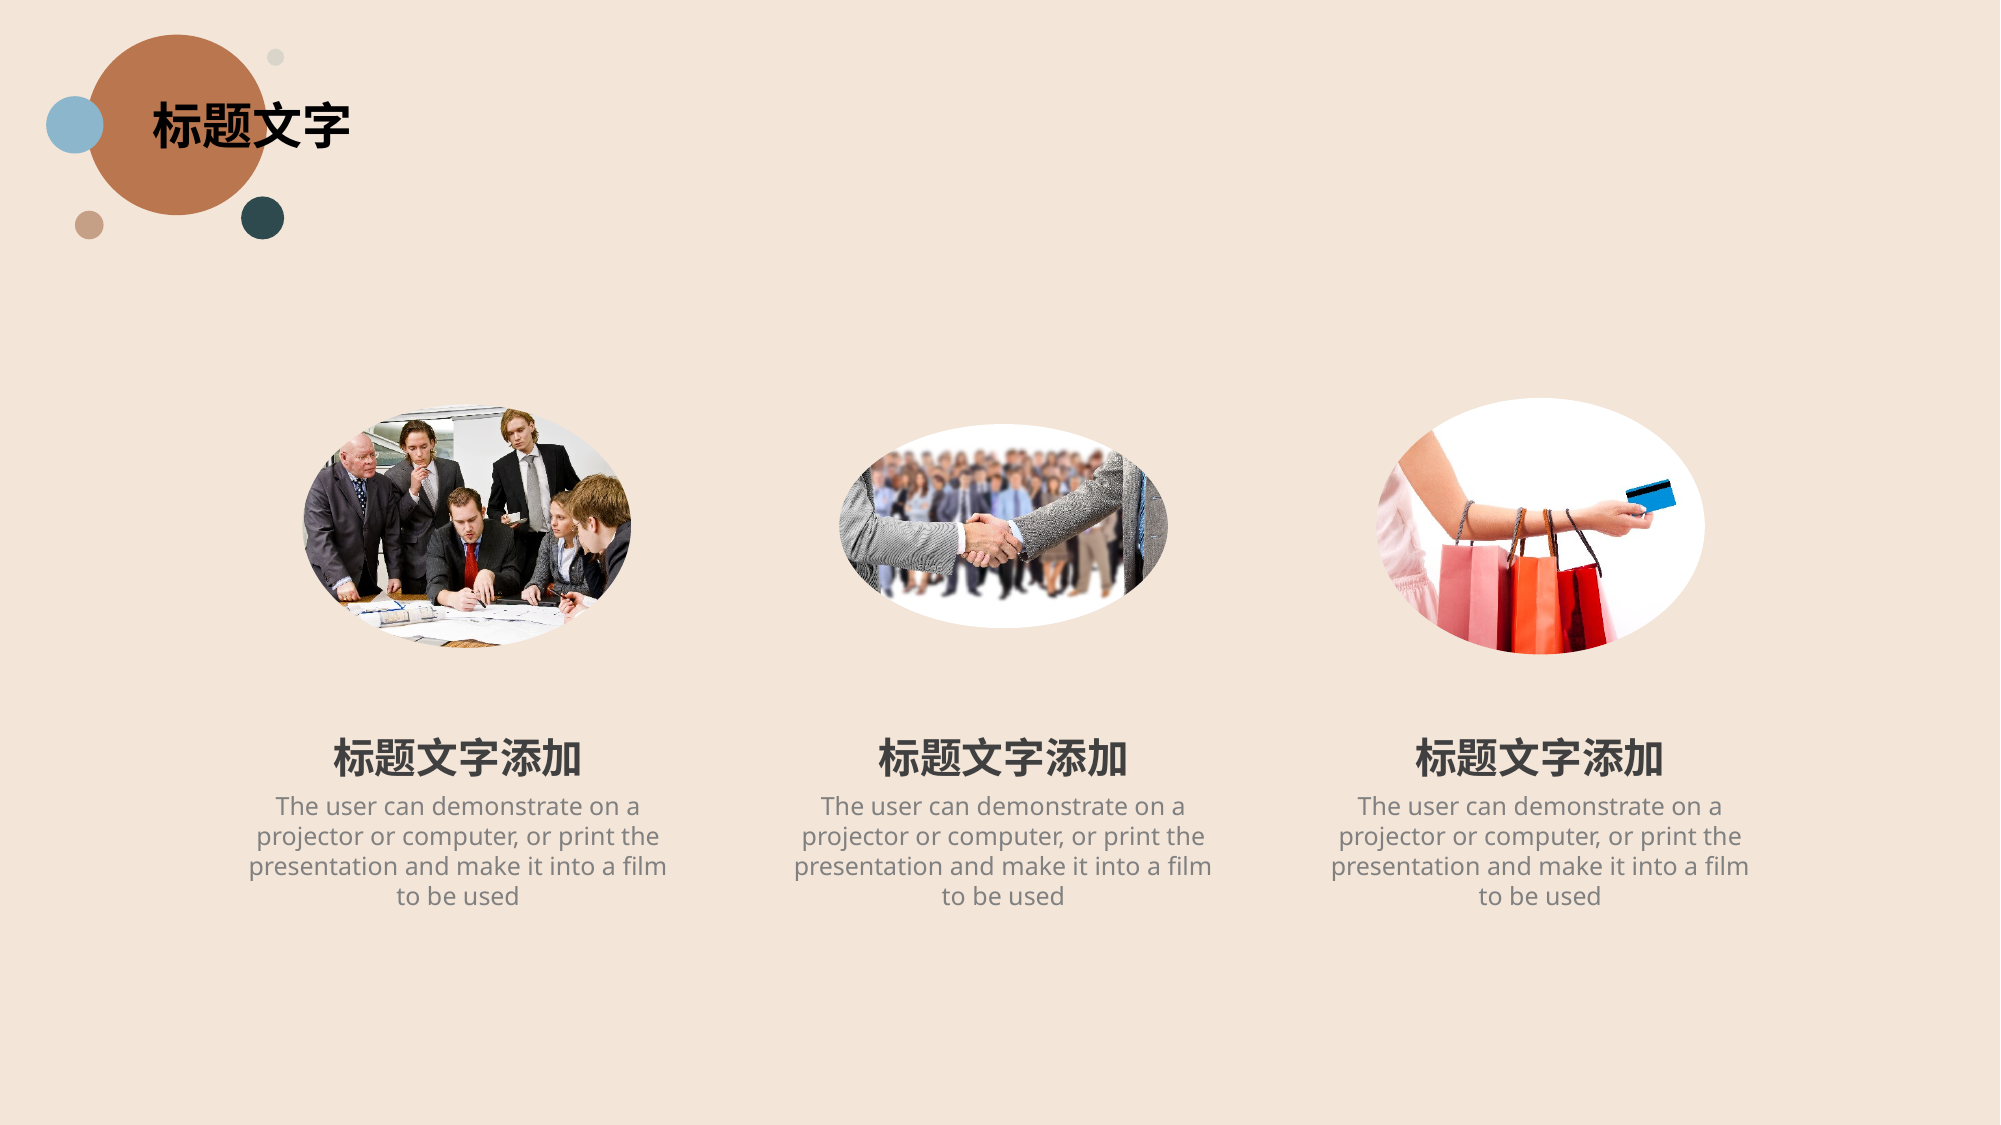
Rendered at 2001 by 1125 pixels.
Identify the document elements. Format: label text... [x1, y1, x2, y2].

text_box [230, 724, 686, 920]
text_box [1313, 724, 1768, 920]
picture [839, 424, 1168, 629]
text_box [46, 34, 285, 240]
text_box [776, 724, 1231, 920]
text_box 标题文字 [285, 86, 368, 162]
picture [302, 404, 632, 648]
picture [1376, 397, 1705, 655]
